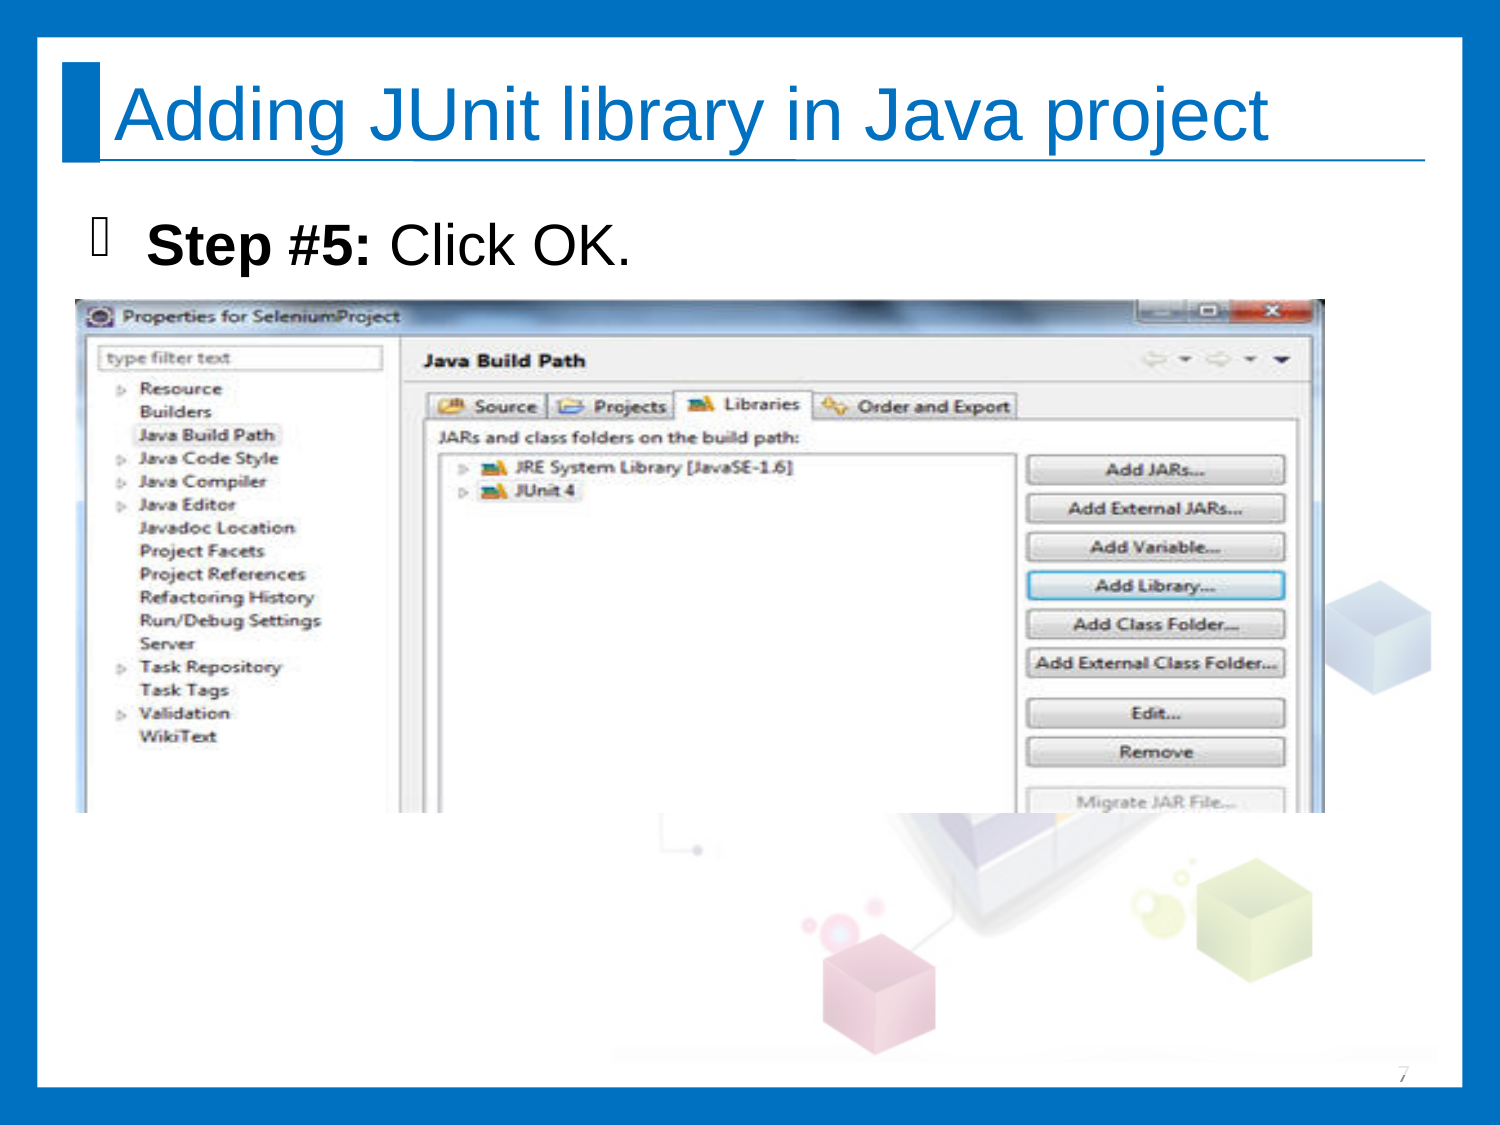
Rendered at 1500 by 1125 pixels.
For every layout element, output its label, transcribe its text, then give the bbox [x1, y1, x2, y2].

picture [74, 299, 1326, 813]
list Step #5: Click OK. [74, 199, 1426, 1051]
title Adding JUnit library in Java project [99, 44, 1438, 176]
slide_number 7 [1074, 1042, 1425, 1103]
